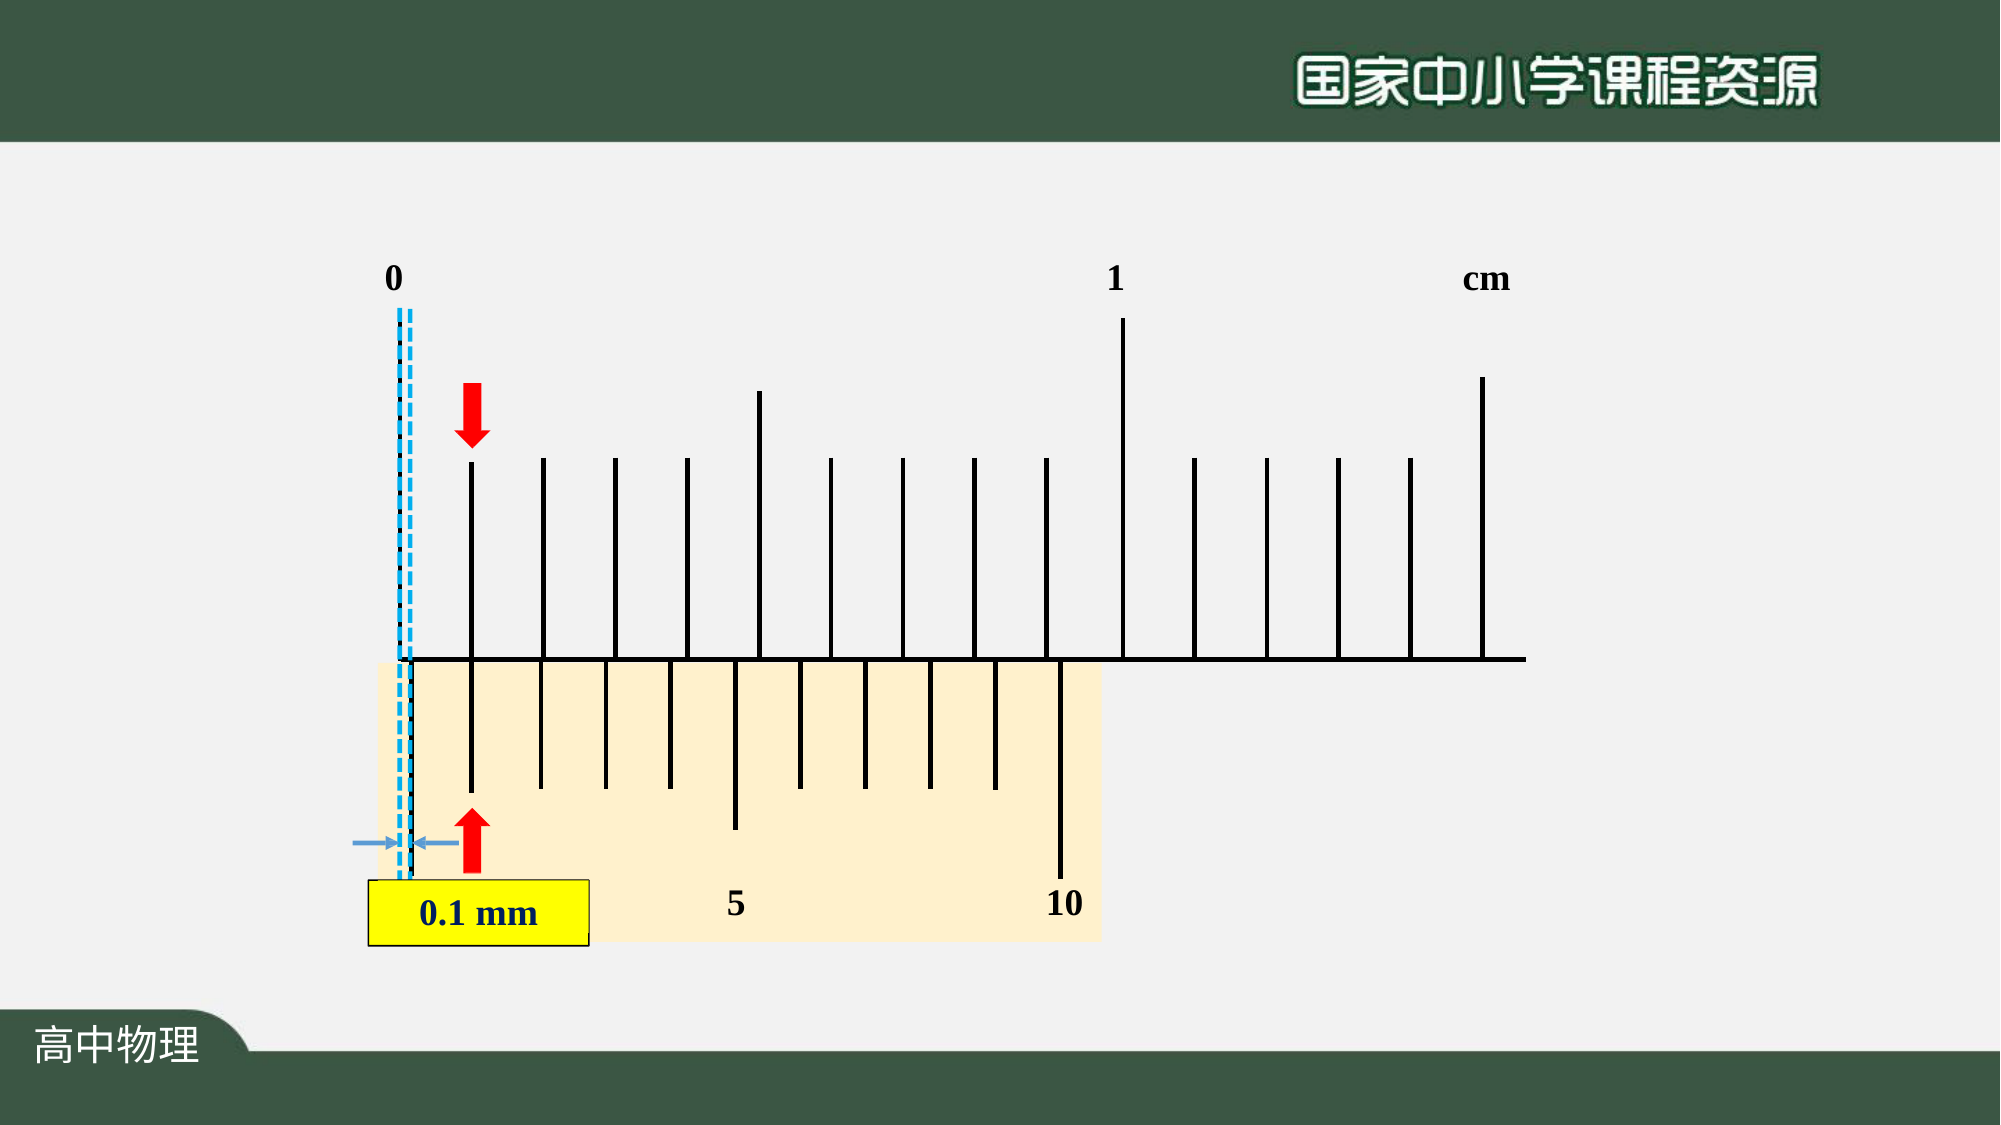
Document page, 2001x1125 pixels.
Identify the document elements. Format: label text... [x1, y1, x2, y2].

text_box [407, 665, 413, 680]
text_box [407, 440, 413, 455]
text_box [461, 386, 483, 445]
text_box [407, 365, 413, 380]
text_box [397, 345, 403, 360]
text_box [397, 832, 403, 847]
text_box [407, 777, 413, 792]
text_box [397, 589, 403, 604]
text_box [407, 402, 413, 417]
text_box [454, 383, 491, 449]
text_box [367, 879, 590, 947]
text_box [407, 758, 413, 773]
text_box [407, 571, 413, 586]
text_box [397, 795, 403, 810]
text_box [397, 364, 403, 379]
text_box [397, 551, 403, 566]
text_box [397, 814, 403, 829]
text_box [407, 852, 413, 867]
text_box [397, 682, 403, 697]
text_box 0 [382, 250, 406, 298]
text_box [407, 590, 413, 605]
text_box [407, 740, 413, 755]
text_box [397, 420, 403, 435]
text_box [397, 607, 403, 622]
text_box [407, 721, 413, 736]
text_box [407, 421, 413, 436]
text_box [397, 626, 403, 641]
text_box [407, 458, 413, 473]
text_box cm [1460, 250, 1513, 298]
text_box [397, 757, 403, 772]
text_box [407, 496, 413, 511]
text_box [397, 870, 403, 879]
text_box [407, 702, 413, 717]
text_box [397, 532, 403, 547]
text_box [397, 645, 403, 660]
text_box [407, 552, 413, 567]
text_box [407, 815, 413, 830]
picture [0, 0, 2000, 1125]
text_box 1 [1104, 250, 1128, 298]
text_box [397, 326, 403, 341]
text_box [407, 627, 413, 642]
text_box [407, 796, 413, 811]
text_box [407, 327, 413, 342]
text_box [352, 835, 400, 850]
text_box 5 [724, 875, 748, 923]
text_box [370, 881, 588, 944]
text_box [397, 851, 403, 866]
text_box [397, 457, 403, 472]
text_box 10 [1043, 875, 1086, 923]
text_box [397, 570, 403, 585]
text_box [397, 514, 403, 529]
text_box [407, 646, 413, 661]
text_box [407, 608, 413, 623]
footer 高中物理 [31, 1013, 202, 1125]
text_box [397, 307, 403, 322]
text_box [412, 662, 1102, 942]
text_box [407, 346, 413, 361]
text_box [397, 495, 403, 510]
text_box [407, 833, 413, 848]
text_box [411, 835, 459, 850]
text_box [407, 515, 413, 530]
text_box 0.1 mm [377, 880, 589, 933]
text_box [397, 720, 403, 735]
text_box [407, 477, 413, 492]
text_box [397, 439, 403, 454]
text_box [397, 664, 403, 679]
text_box [397, 739, 403, 754]
text_box [407, 383, 413, 398]
text_box [397, 701, 403, 716]
text_box [407, 308, 413, 323]
text_box [397, 476, 403, 491]
text_box [397, 382, 403, 397]
text_box [377, 662, 411, 879]
text_box [407, 683, 413, 698]
text_box [462, 812, 483, 871]
text_box [407, 533, 413, 548]
text_box [397, 401, 403, 416]
text_box [397, 776, 403, 791]
text_box [407, 871, 413, 879]
text_box [454, 807, 491, 874]
